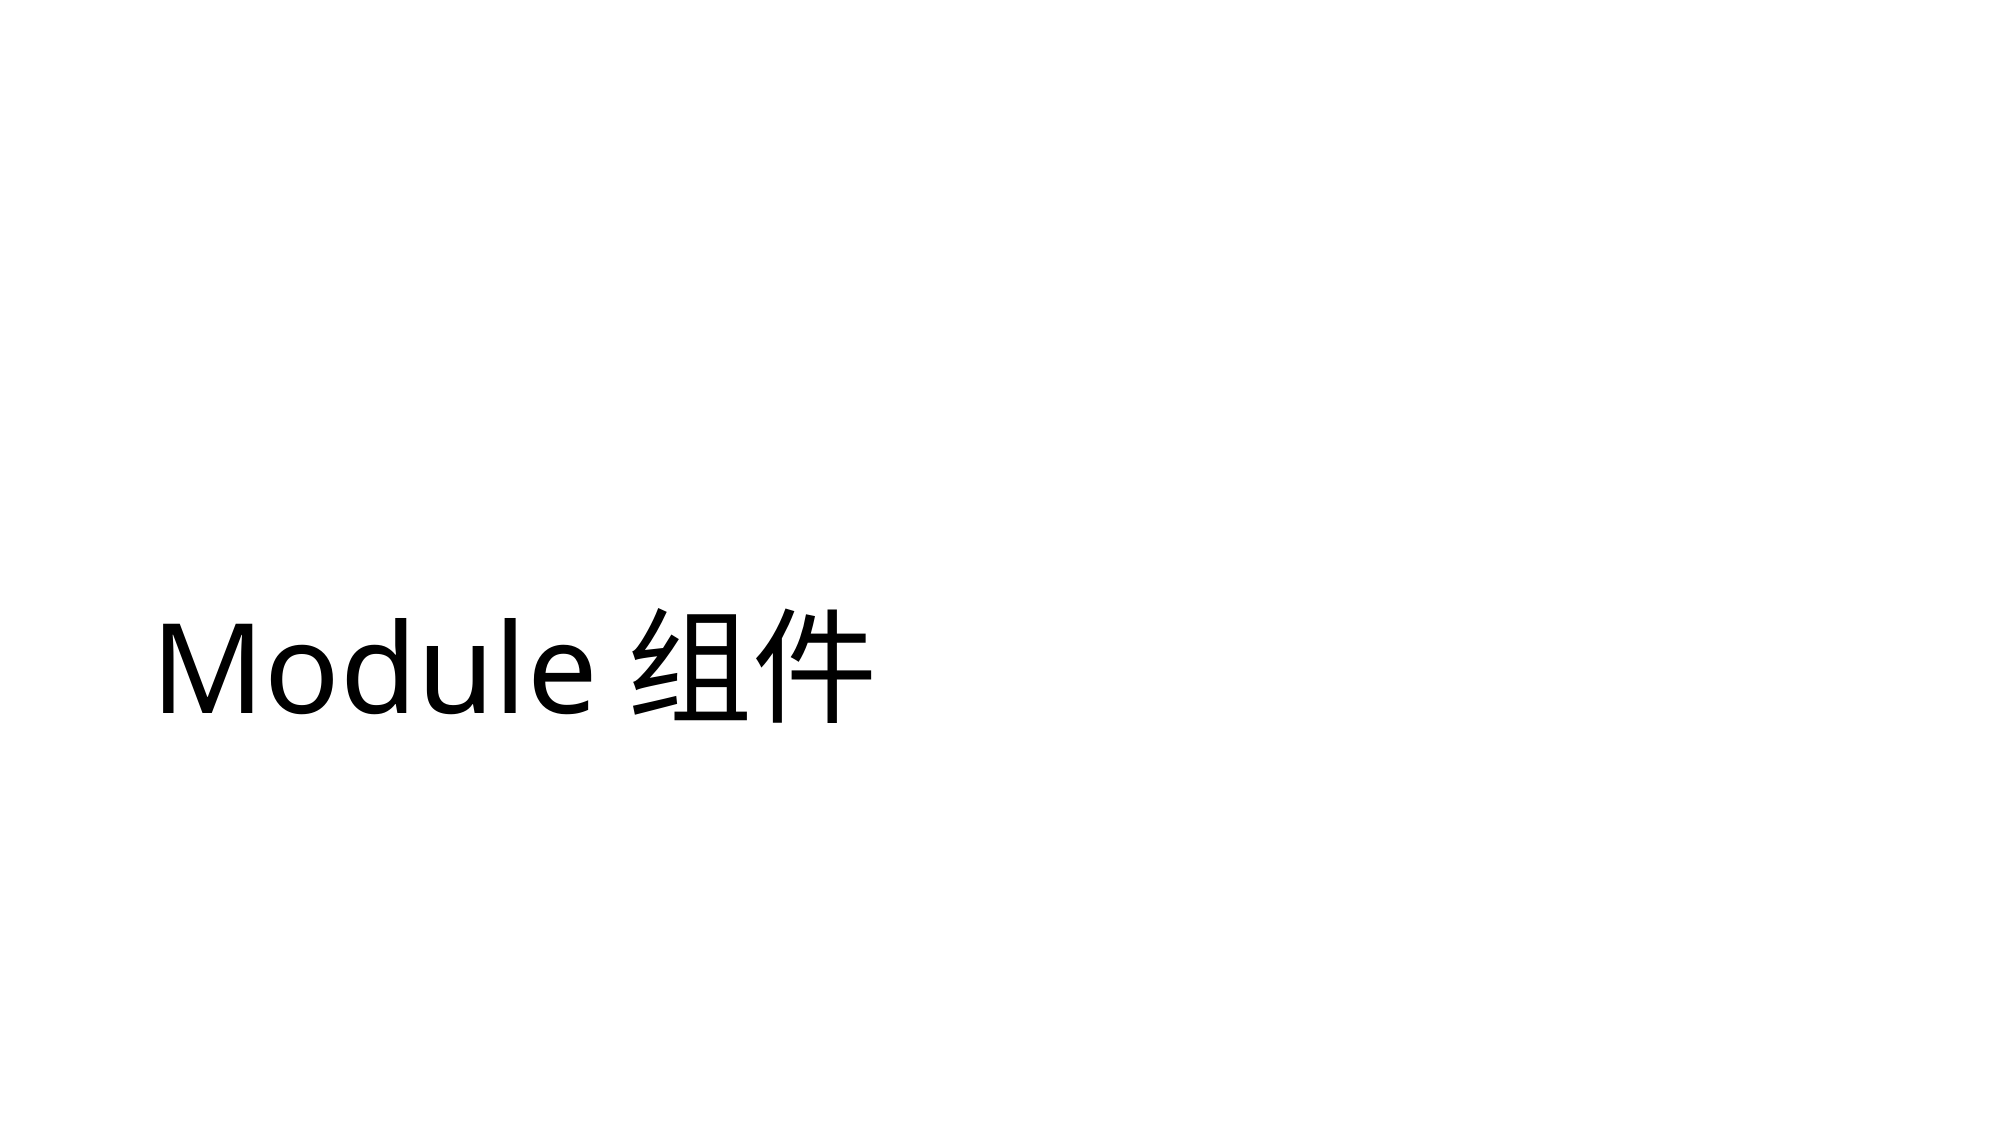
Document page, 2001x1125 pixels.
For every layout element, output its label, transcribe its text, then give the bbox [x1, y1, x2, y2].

title Module组件 [136, 280, 1862, 749]
